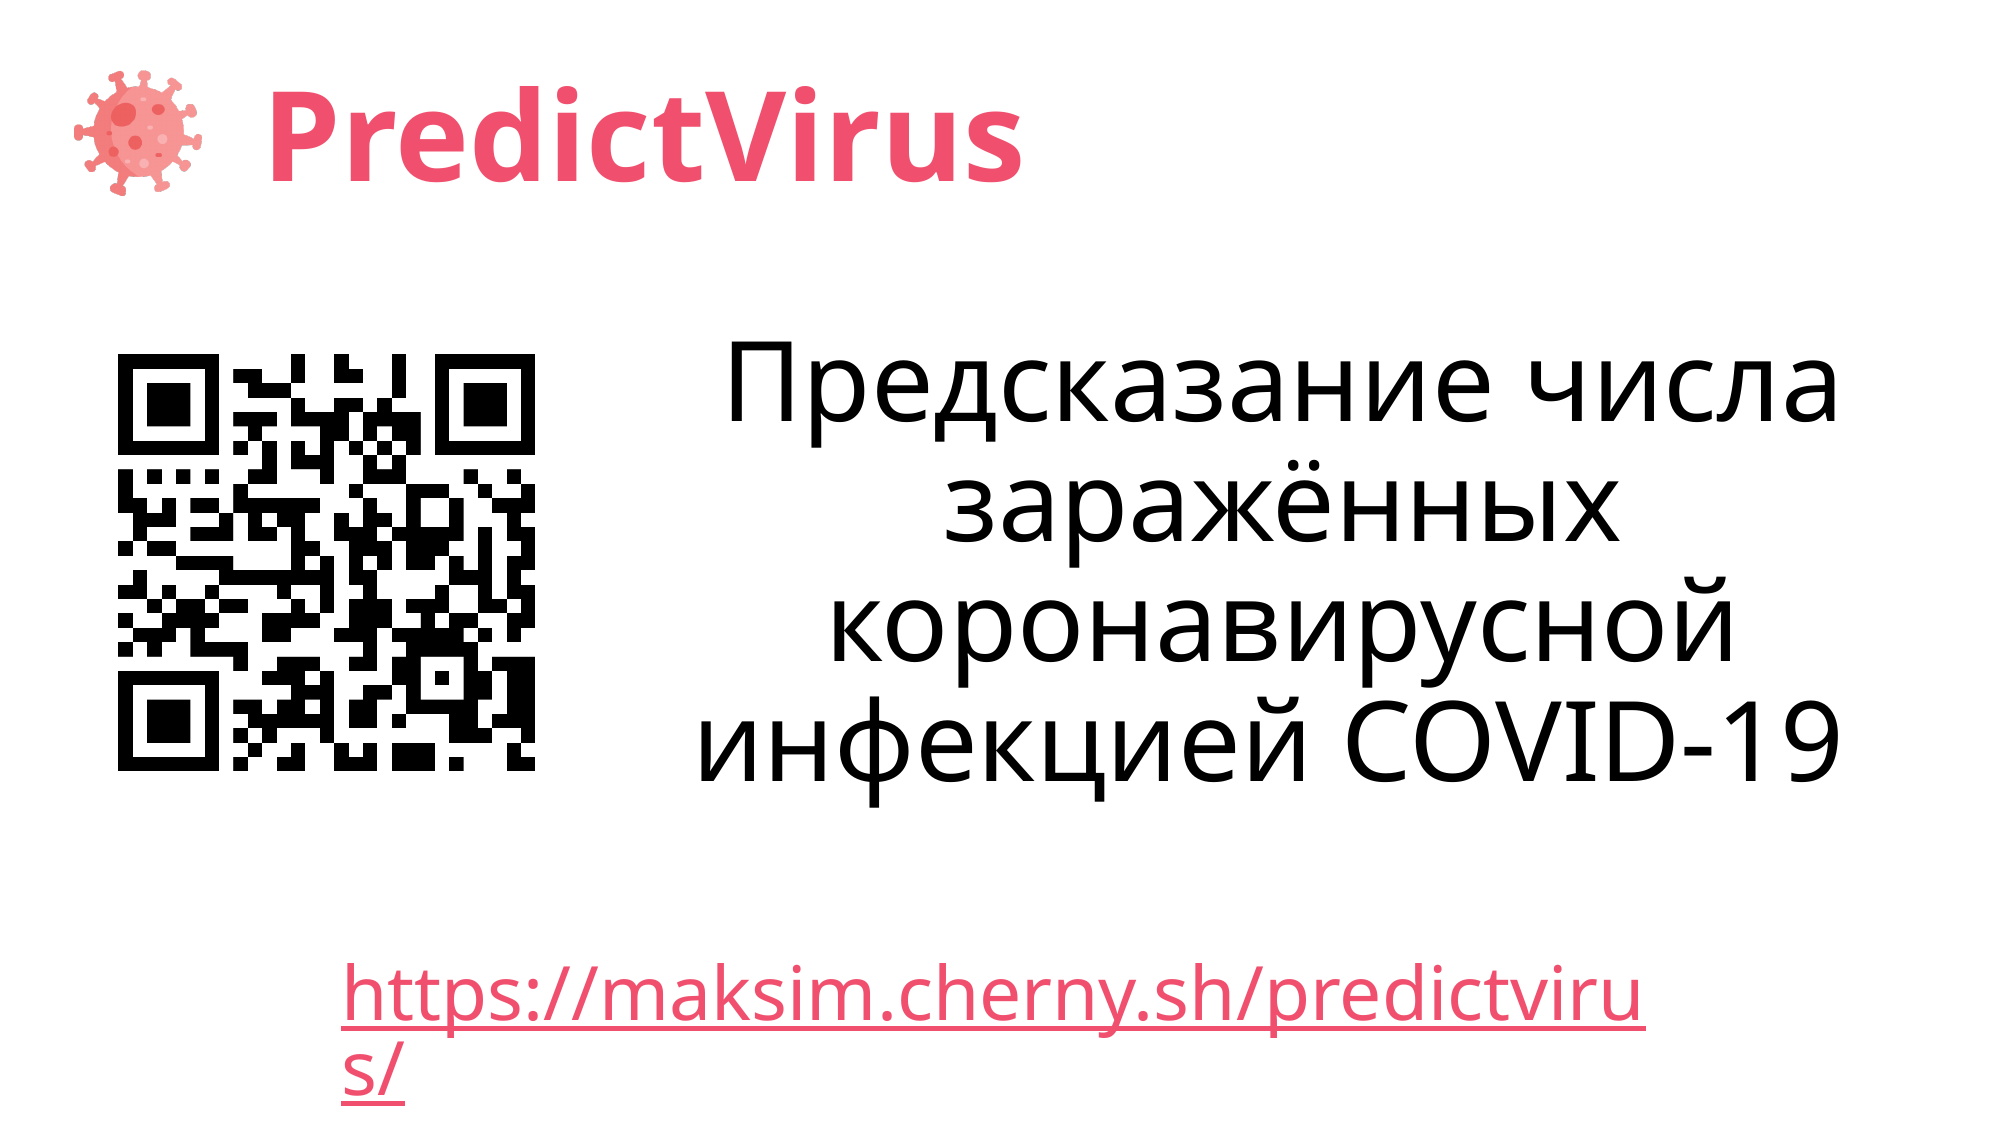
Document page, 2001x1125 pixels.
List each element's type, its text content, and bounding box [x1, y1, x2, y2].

picture [118, 354, 535, 771]
title Предсказание числа заражённых коронавирусной инфекцией COVID-19 [628, 311, 1938, 814]
text_box https://maksim.cherny.sh/predictvirus/ [326, 937, 1674, 1055]
picture [74, 69, 203, 197]
text_box PredictVirus [248, 49, 1409, 215]
